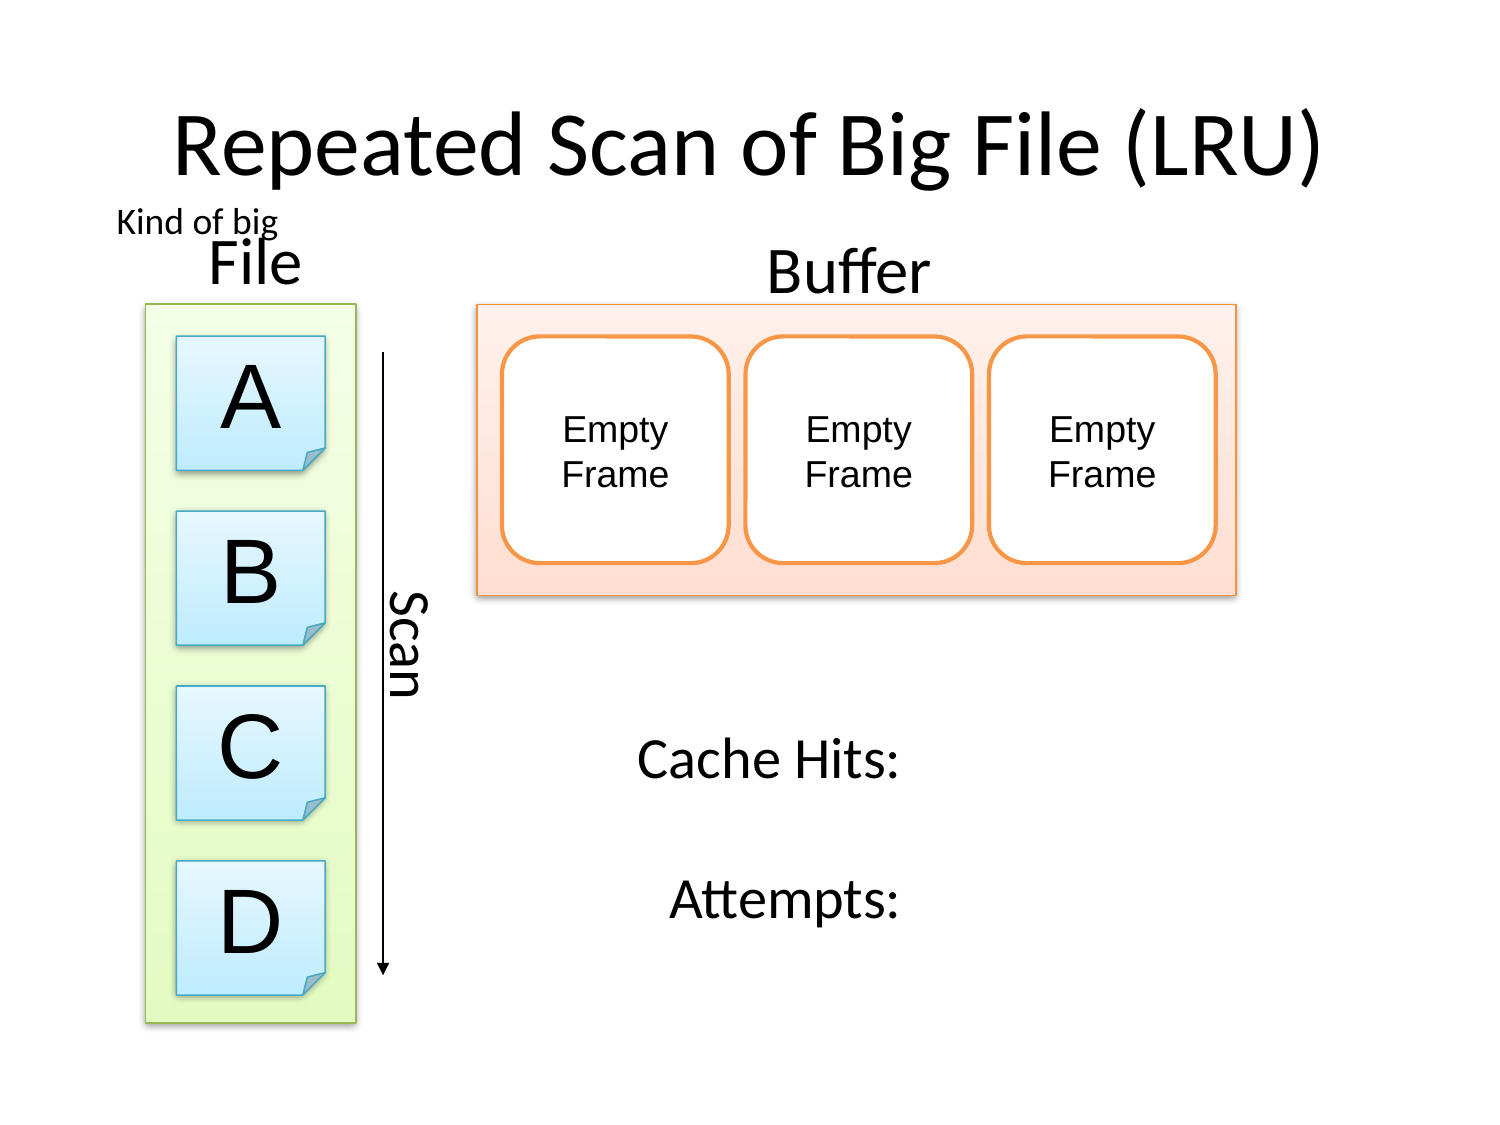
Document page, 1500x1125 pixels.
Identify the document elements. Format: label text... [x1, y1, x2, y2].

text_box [476, 219, 1237, 596]
title Repeated Scan of Big File (LRU) [75, 45, 1425, 233]
text_box Kind of big [101, 189, 294, 249]
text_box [145, 303, 357, 1024]
text_box Scan [387, 575, 457, 715]
text_box File [193, 210, 318, 302]
text_box Cache Hits: Attempts: [622, 712, 917, 1008]
text_box Scan [371, 575, 378, 715]
